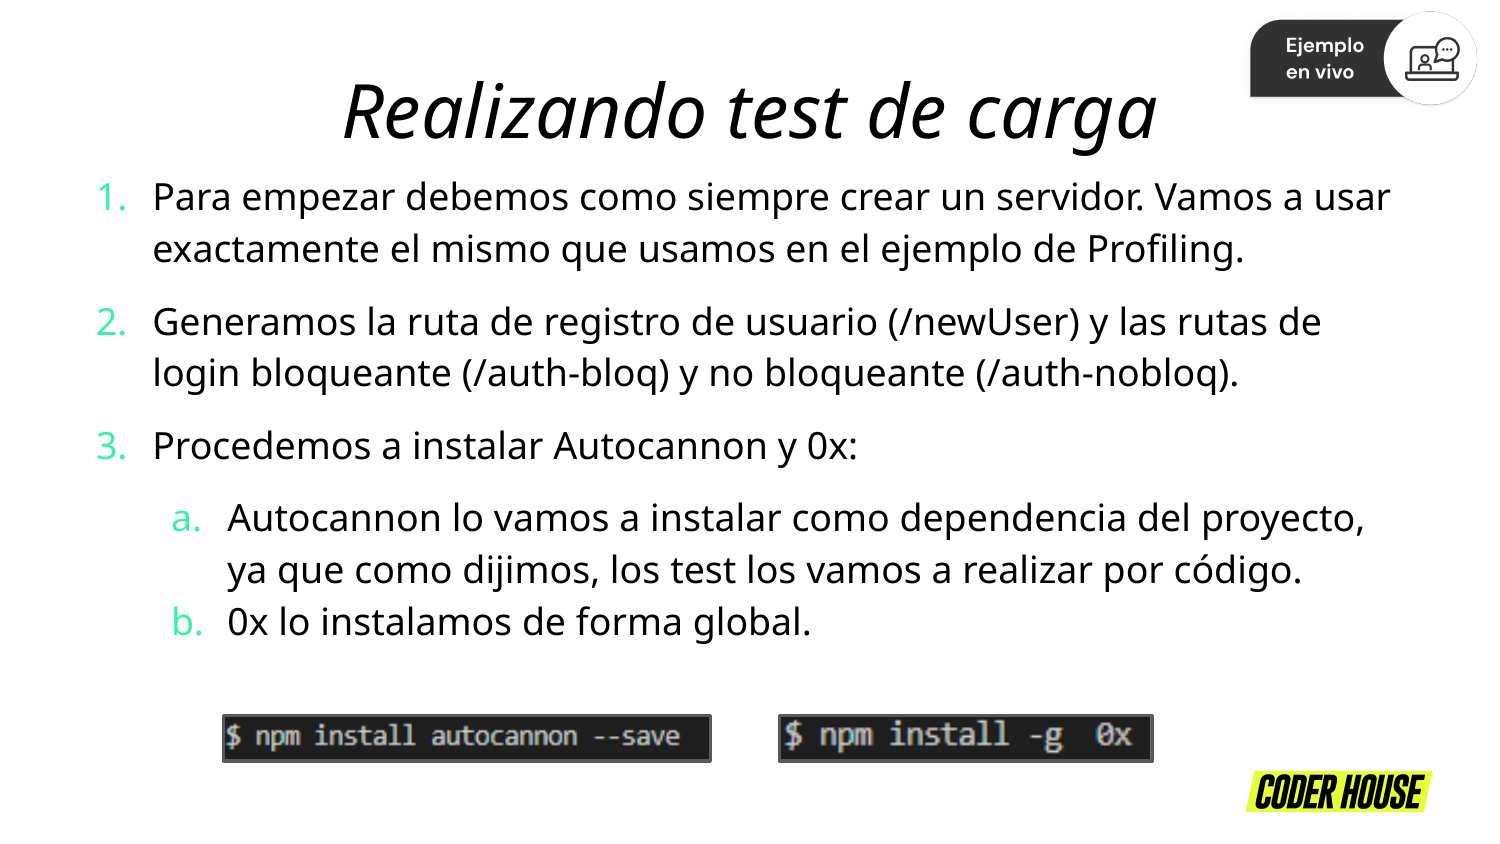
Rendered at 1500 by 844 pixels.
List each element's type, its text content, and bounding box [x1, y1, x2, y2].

picture [780, 716, 1151, 760]
picture [1229, 5, 1499, 112]
picture [1241, 764, 1437, 819]
text_box Para empezar debemos como siempre crear un servidor. Vamos a usar exactamente el mismo que usamos en el ejemplo de Profiling. Generamos la ruta de registro de usuario (/newUser) y las rutas de login bloqueante (/auth-bloq) y no bloqueante (/auth-nobloq). Procedemos a instalar Autocannon y 0x: Autocannon lo vamos a instalar como dependencia del proyecto, ya que como dijimos, los test los vamos a realizar por código. 0x lo instalamos de forma global. [62, 151, 1413, 672]
text_box Realizando test de carga [193, 48, 1307, 174]
picture [224, 716, 709, 760]
